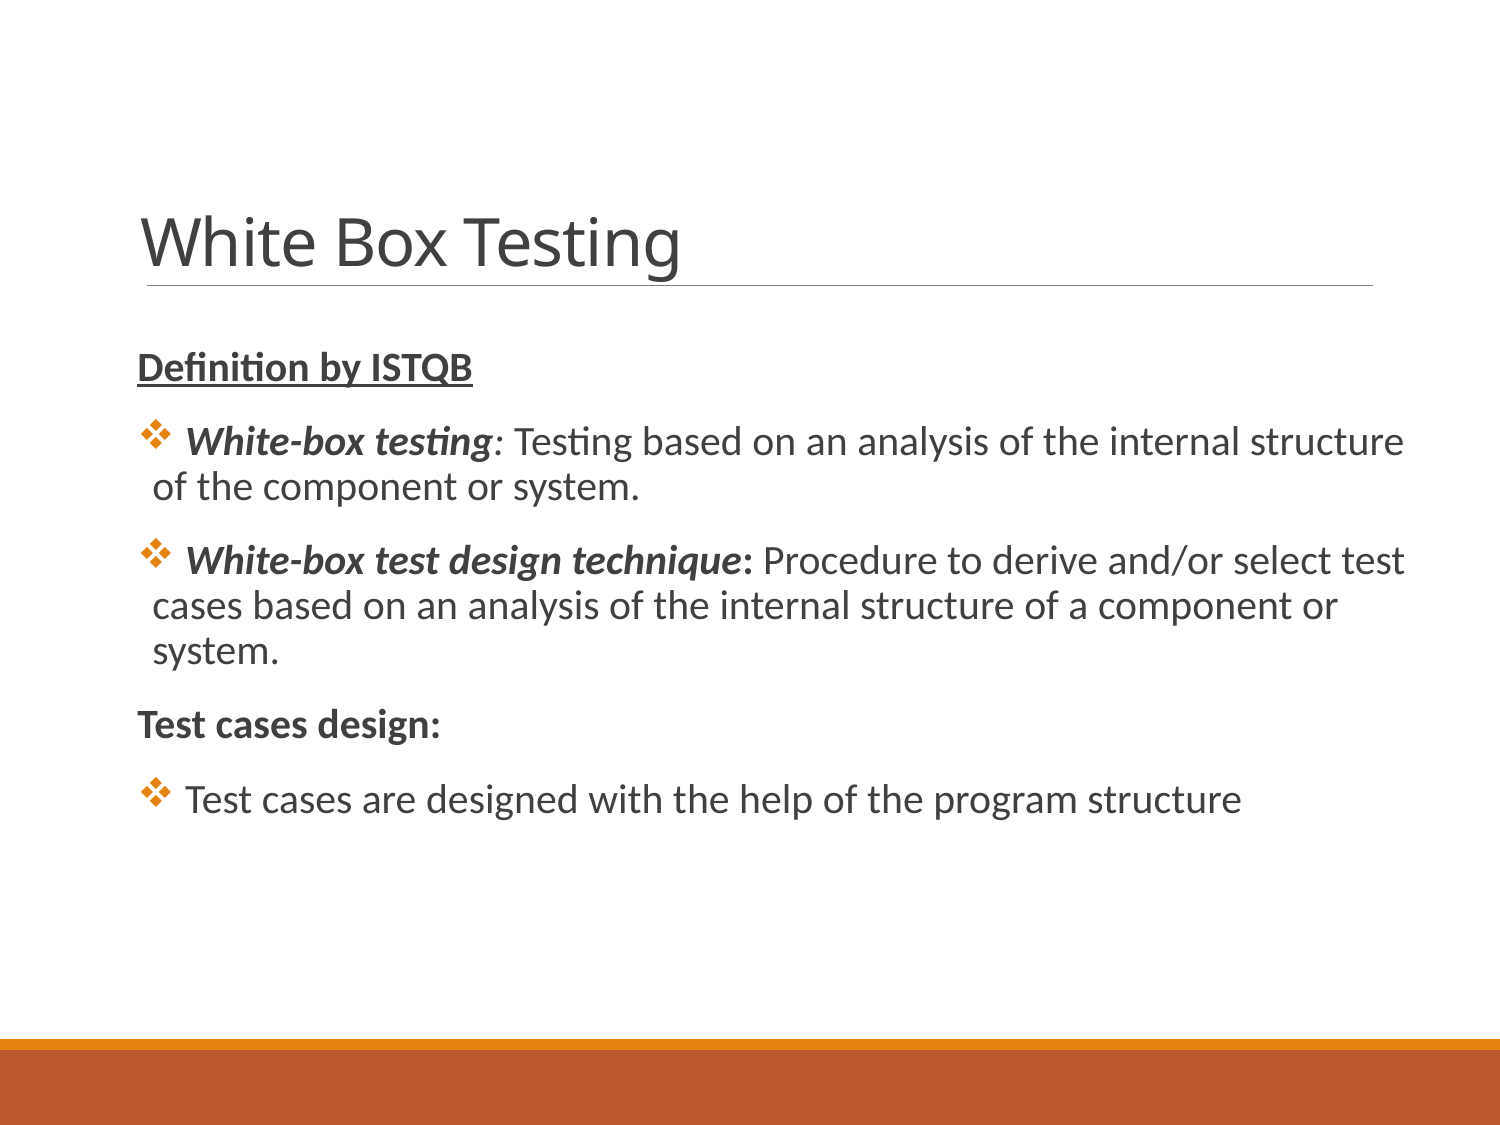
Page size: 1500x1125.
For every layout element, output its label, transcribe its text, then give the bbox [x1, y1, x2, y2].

title White Box Testing [125, 99, 1475, 288]
list Definition by ISTQB White-box testing: Testing based on an analysis of the internal structure of the component or system. White-box test design technique: Procedure to derive and/or select test cases based on an analysis of the internal structure of a component or system. Test cases design: Test cases are designed with the help of the program structure [137, 337, 1425, 950]
